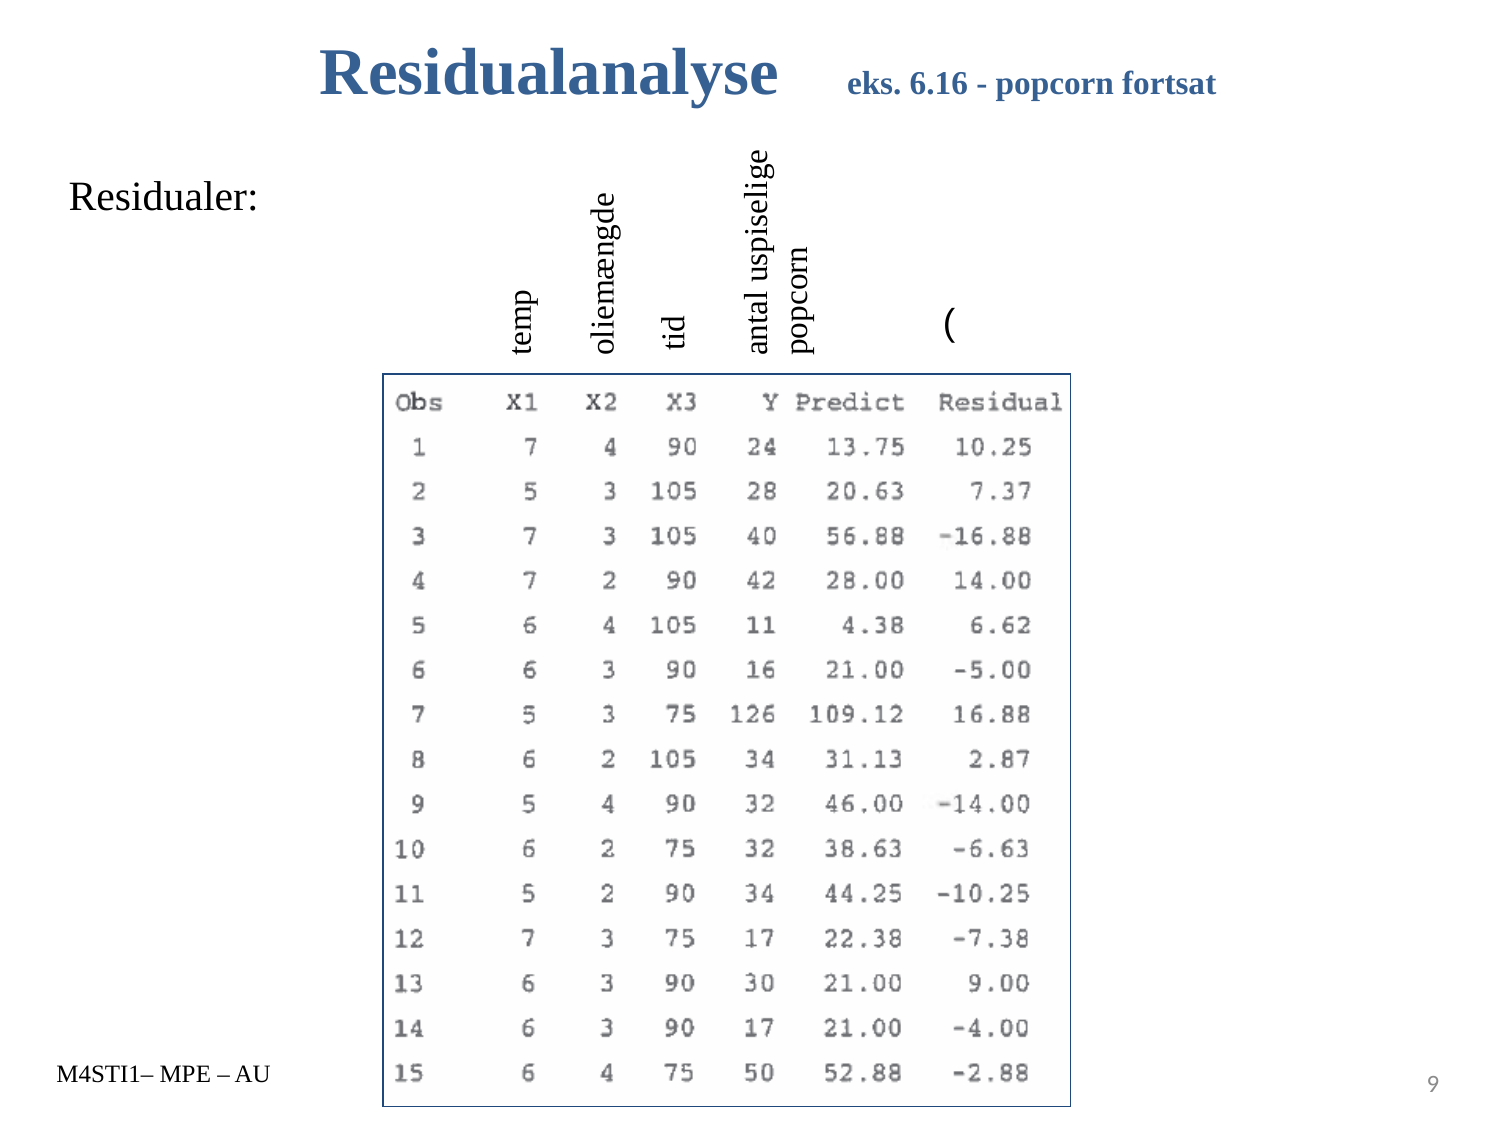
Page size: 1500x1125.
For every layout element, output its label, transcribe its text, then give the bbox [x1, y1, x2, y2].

text_box antal uspiselige popcorn [726, 104, 821, 371]
text_box oliemængde [572, 104, 628, 371]
text_box Residualer: [53, 160, 274, 226]
slide_number M4STI1– MPE – AU [41, 1042, 378, 1103]
slide_number 9 [1104, 1058, 1455, 1107]
picture [383, 374, 1070, 1107]
title Residualanalyse eks. 6.16 - popcorn fortsat [77, 9, 1460, 126]
text_box temp [490, 270, 545, 371]
text_box tid [643, 287, 699, 366]
